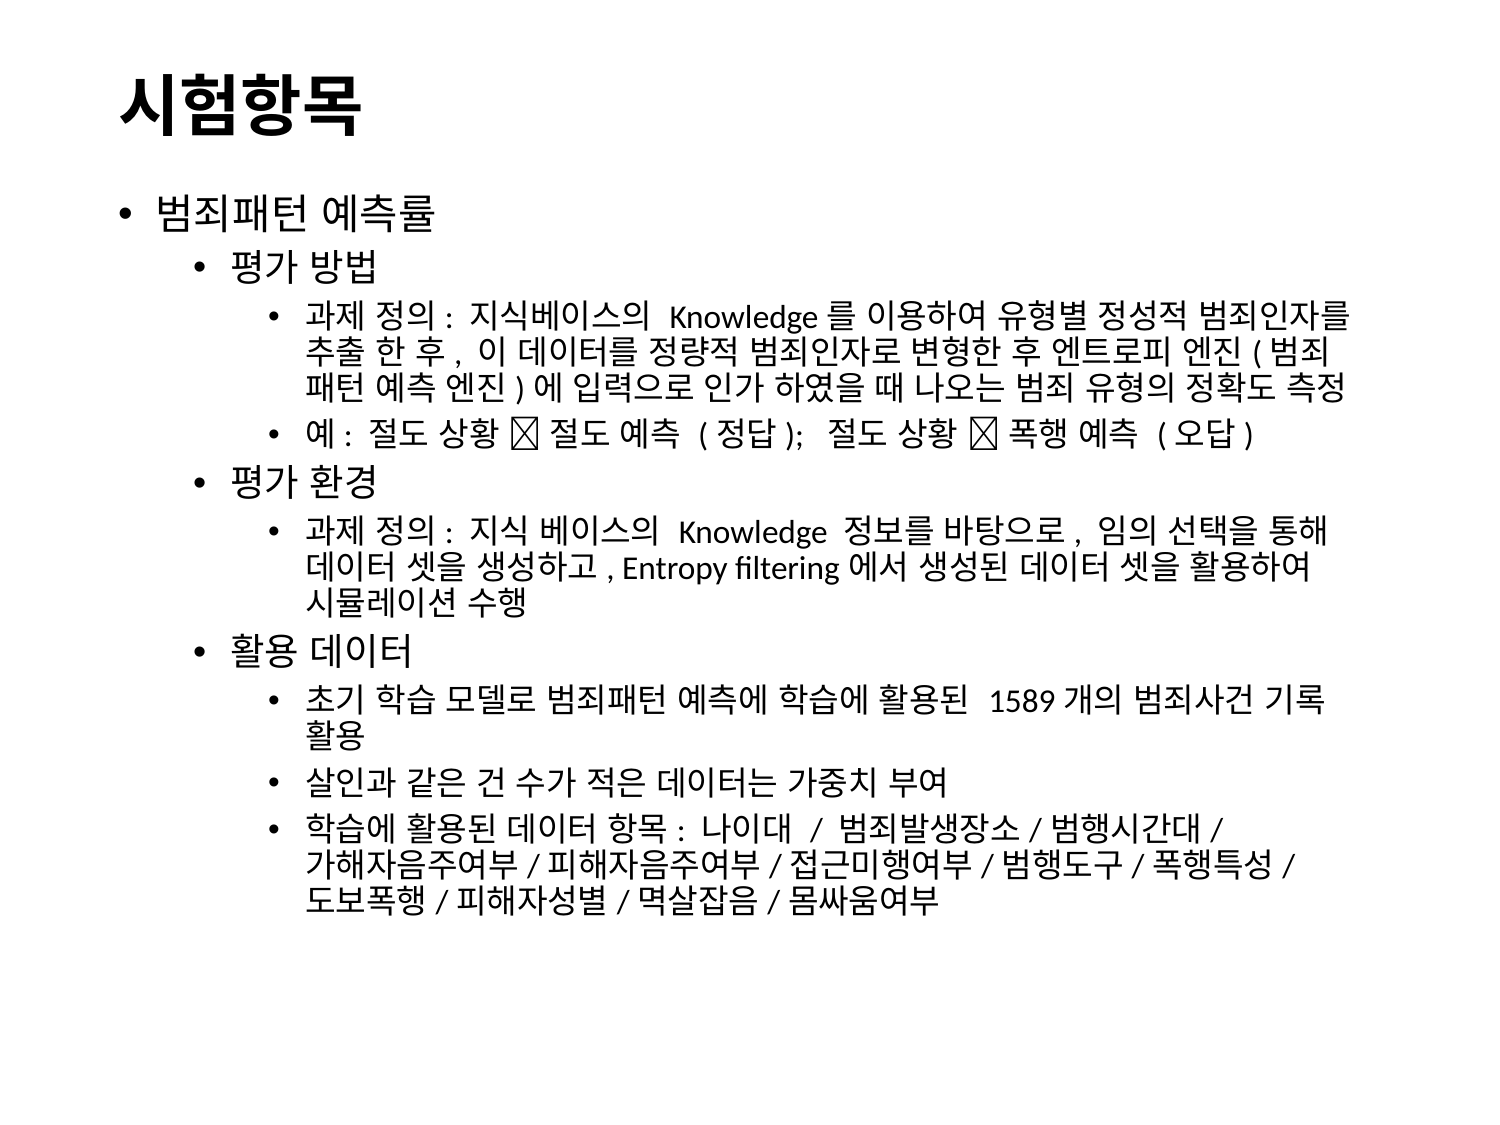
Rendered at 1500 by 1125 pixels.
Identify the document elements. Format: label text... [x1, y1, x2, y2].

title 시험항목 [103, 59, 1397, 158]
list 범죄패턴 예측률 평가 방법 과제 정의: 지식베이스의 Knowledge를 이용하여 유형별 정성적 범죄인자를 추출 한 후, 이 데이터를 정량적 범죄인자로 변형한 후 엔트로피 엔진(범죄 패턴 예측 엔진)에 입력으로 인가 하였을 때 나오는 범죄 유형의 정확도 측정 예: 절도 상황  절도 예측 (정답); 절도 상황  폭행 예측 (오답) 평가 환경 과제 정의: 지식 베이스의 Knowledge 정보를 바탕으로, 임의 선택을 통해 데이터 셋을 생성하고, Entropy filtering에서 생성된 데이터 셋을 활용하여 시뮬레이션 수행 활용 데이터 초기 학습 모델로 범죄패턴 예측에 학습에 활용된 1589개의 범죄사건 기록 활용 살인과 같은 건 수가 적은 데이터는 가중치 부여 학습에 활용된 데이터 항목: 나이대 / 범죄발생장소/범행시간대/가해자음주여부/피해자음주여부/접근미행여부/범행도구/폭행특성/도보폭행/피해자성별/멱살잡음/몸싸움여부 [103, 186, 1397, 1014]
